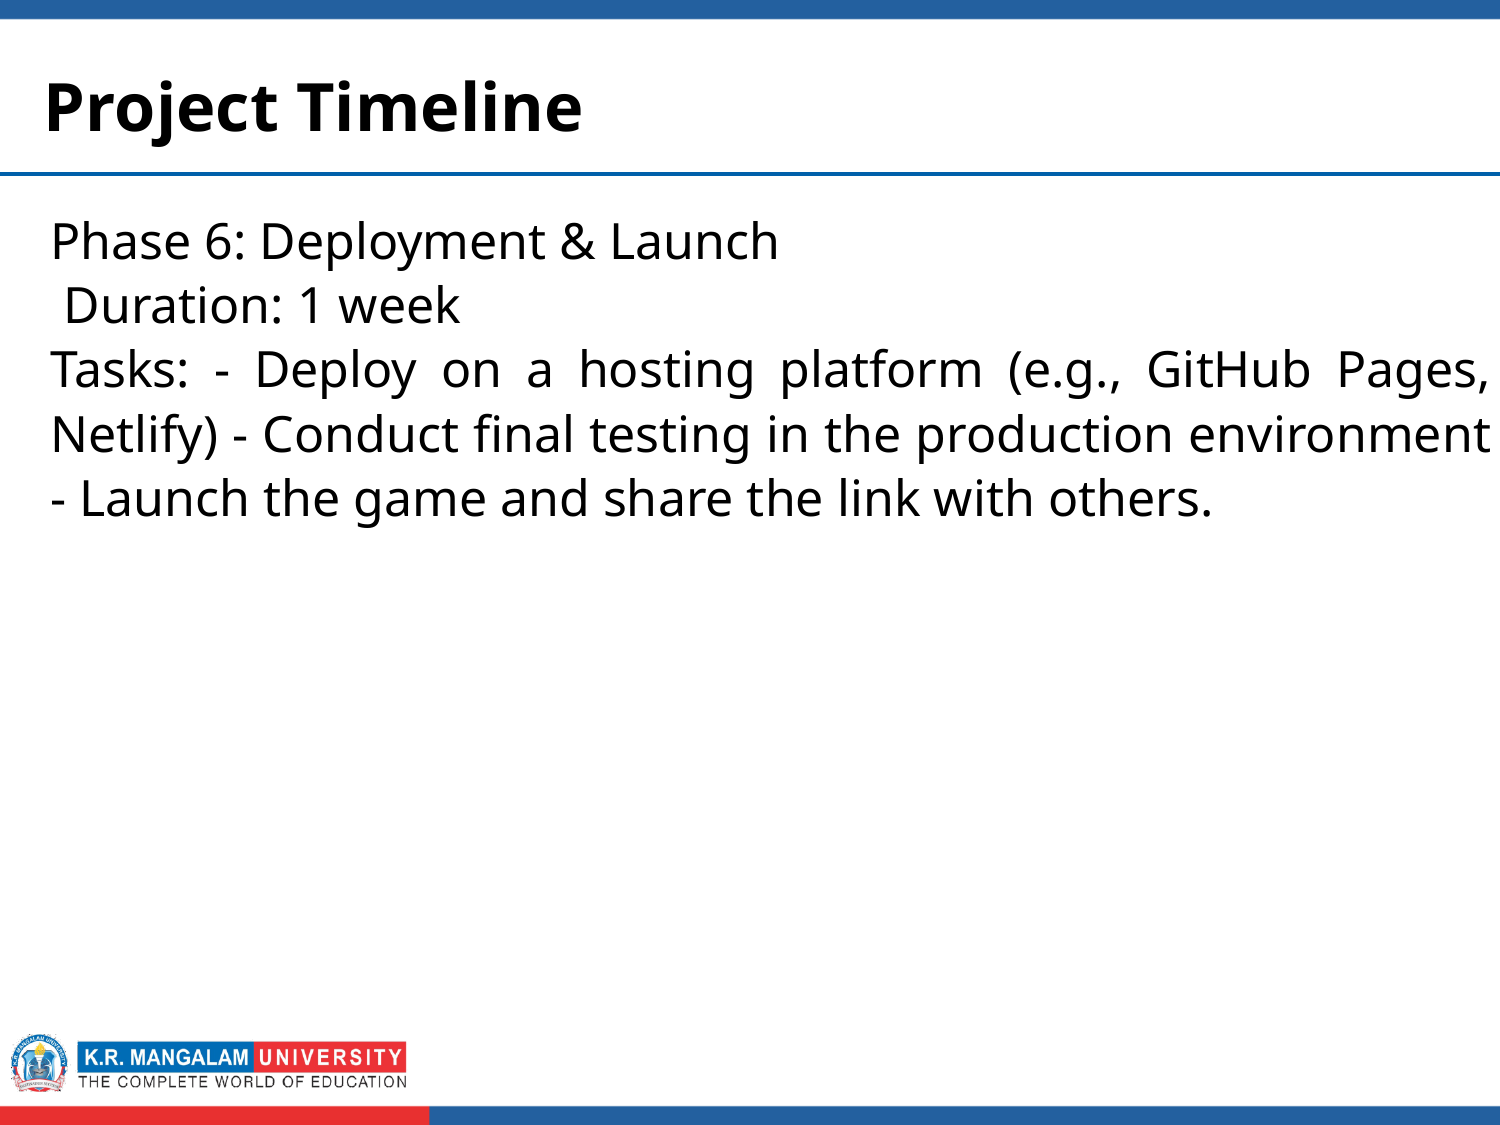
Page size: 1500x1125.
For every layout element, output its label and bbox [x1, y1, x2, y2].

picture [11, 1034, 408, 1093]
list [0, 181, 1500, 1125]
list [0, 0, 1500, 173]
